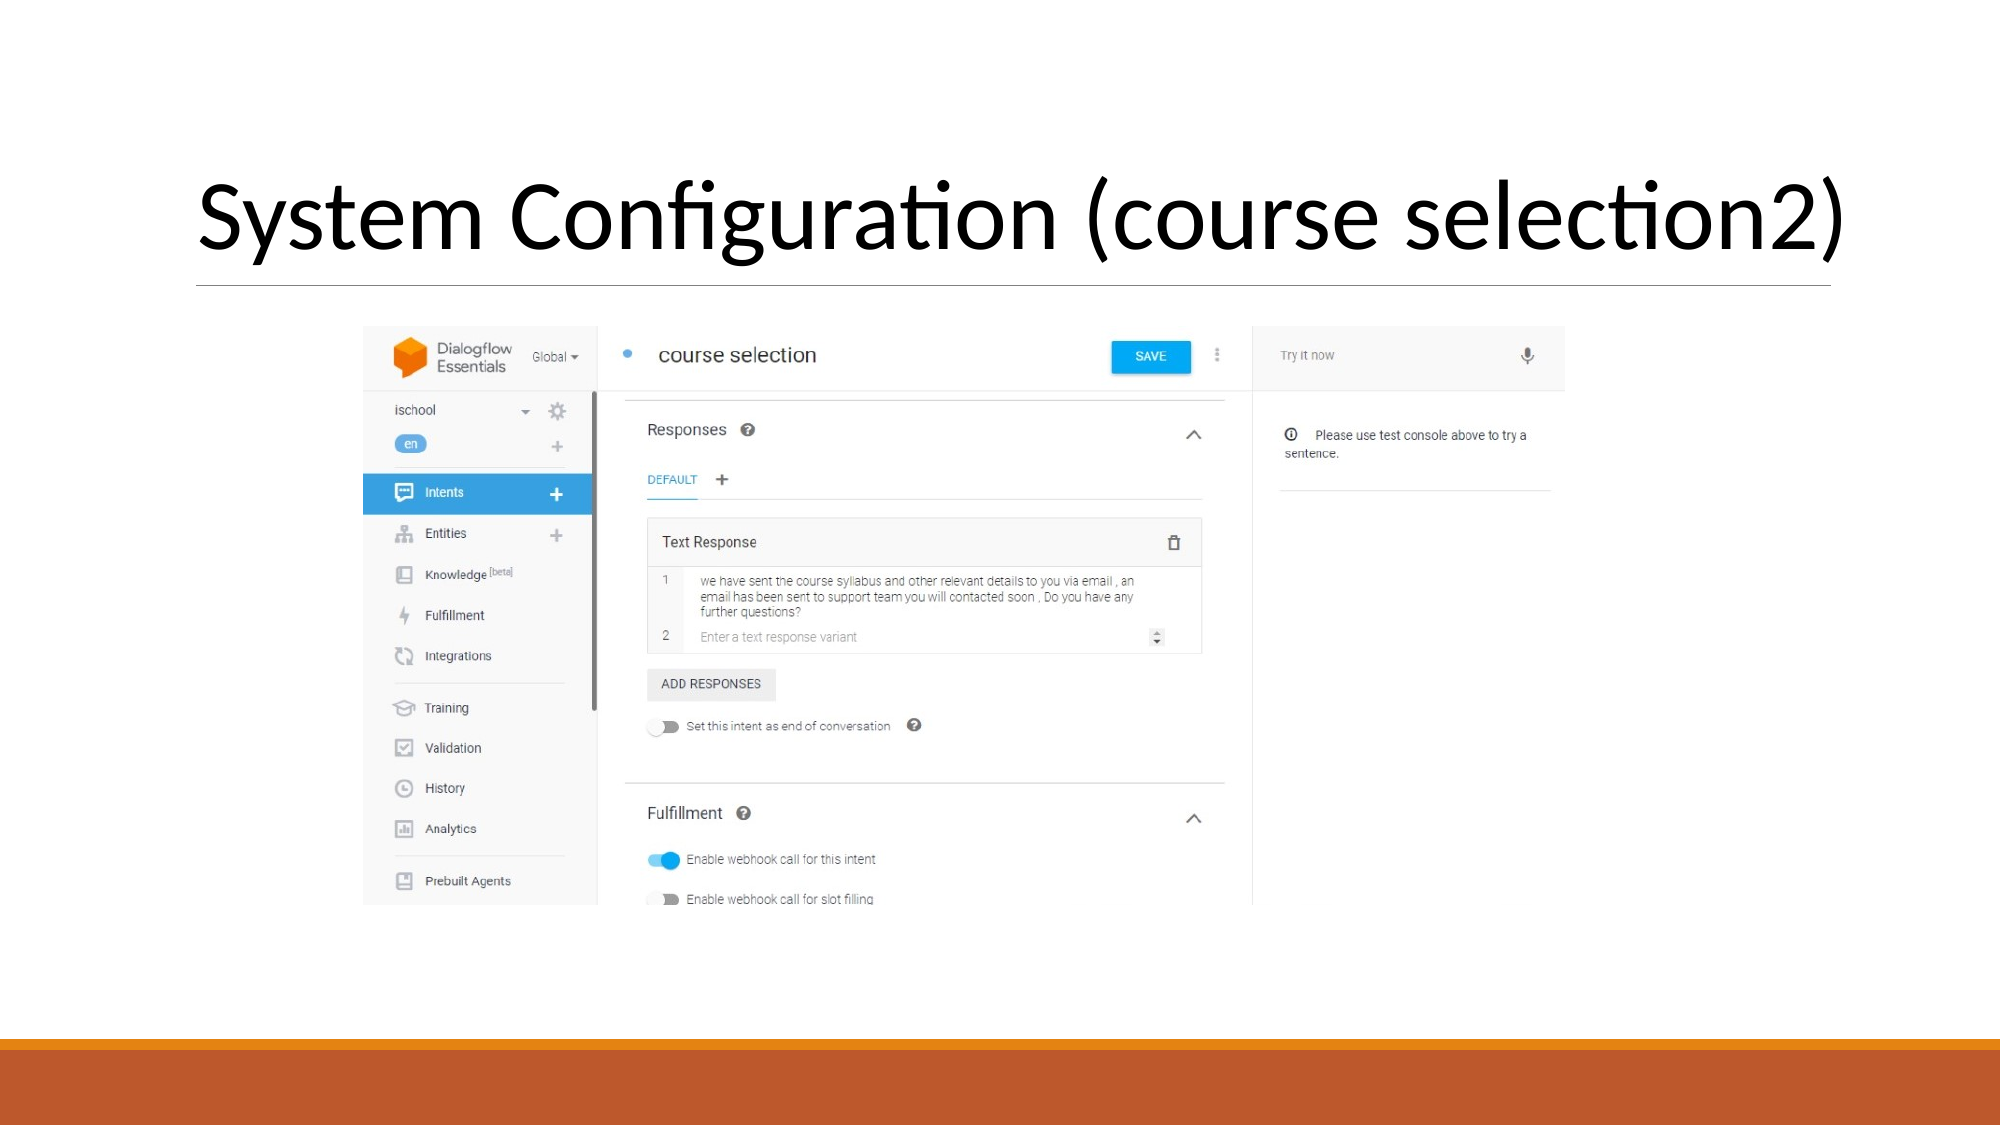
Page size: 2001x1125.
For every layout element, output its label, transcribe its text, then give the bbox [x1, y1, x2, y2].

text_box System Configuration (course selection2) [182, 205, 1874, 277]
picture [362, 326, 1566, 906]
